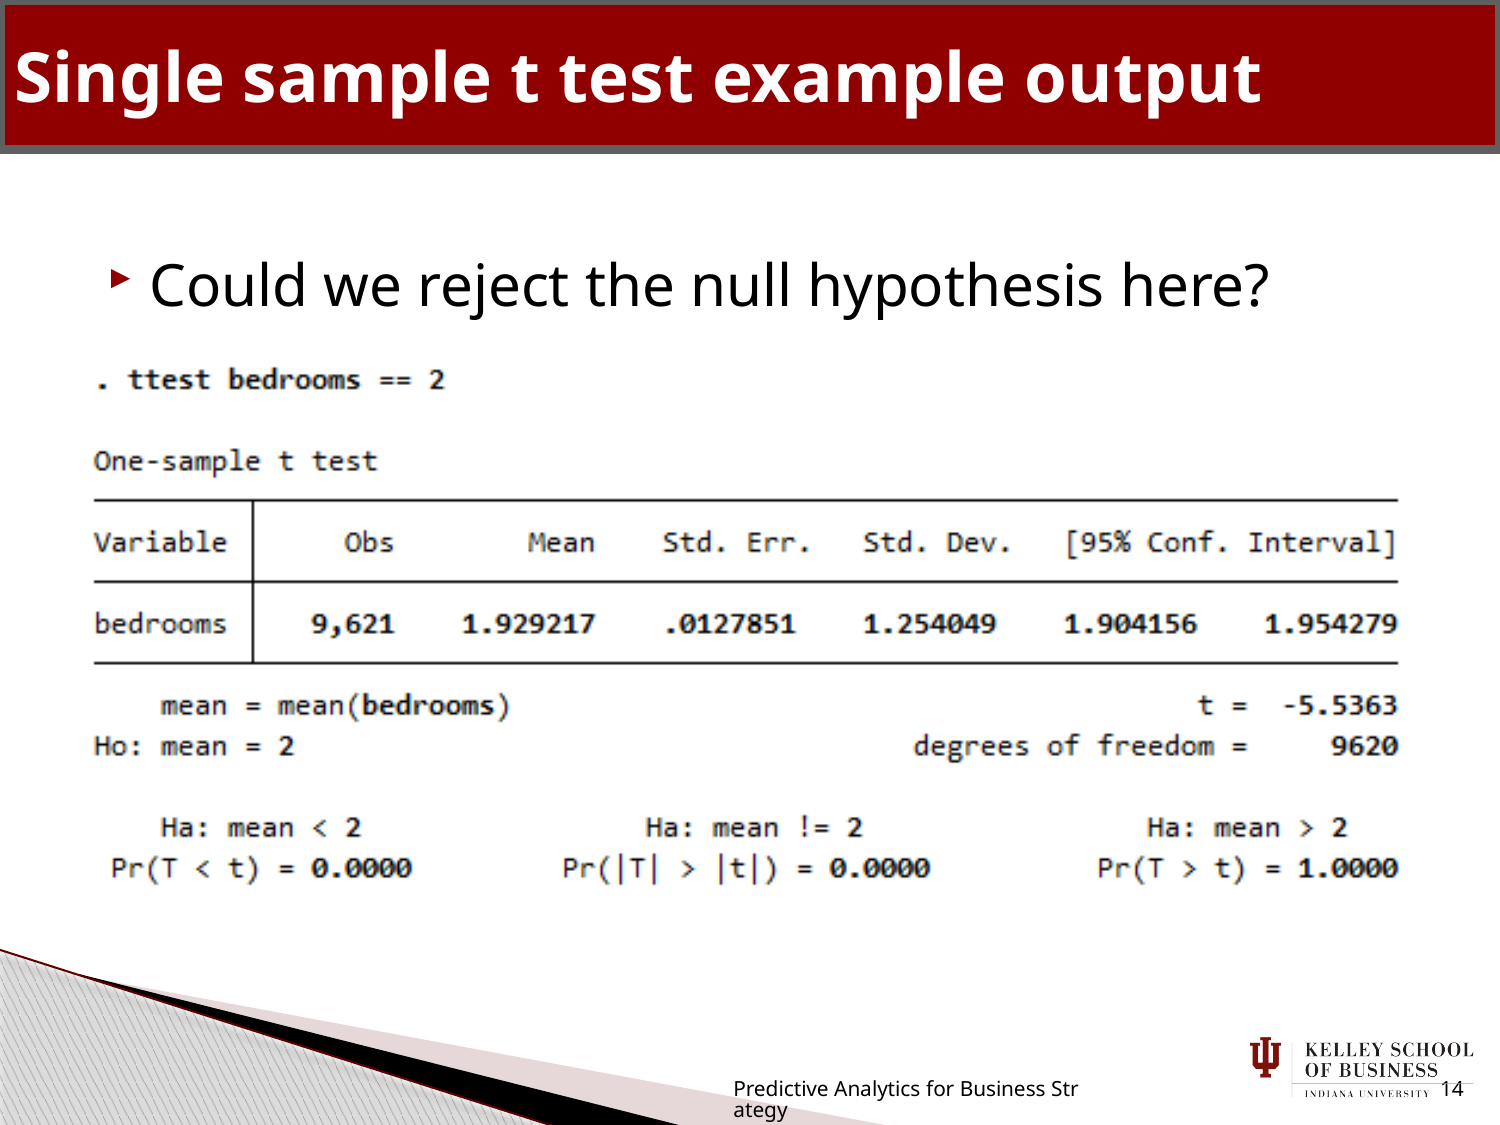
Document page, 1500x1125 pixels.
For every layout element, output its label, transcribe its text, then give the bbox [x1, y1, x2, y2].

list Could we reject the null hypothesis here? [75, 162, 1425, 988]
slide_number 14 [1468, 1107, 1479, 1112]
footer Predictive Analytics for Business Strategy [718, 1051, 1105, 1112]
picture [1249, 1037, 1476, 1101]
title Single sample t test example output [0, 0, 1500, 154]
picture [89, 349, 1426, 938]
